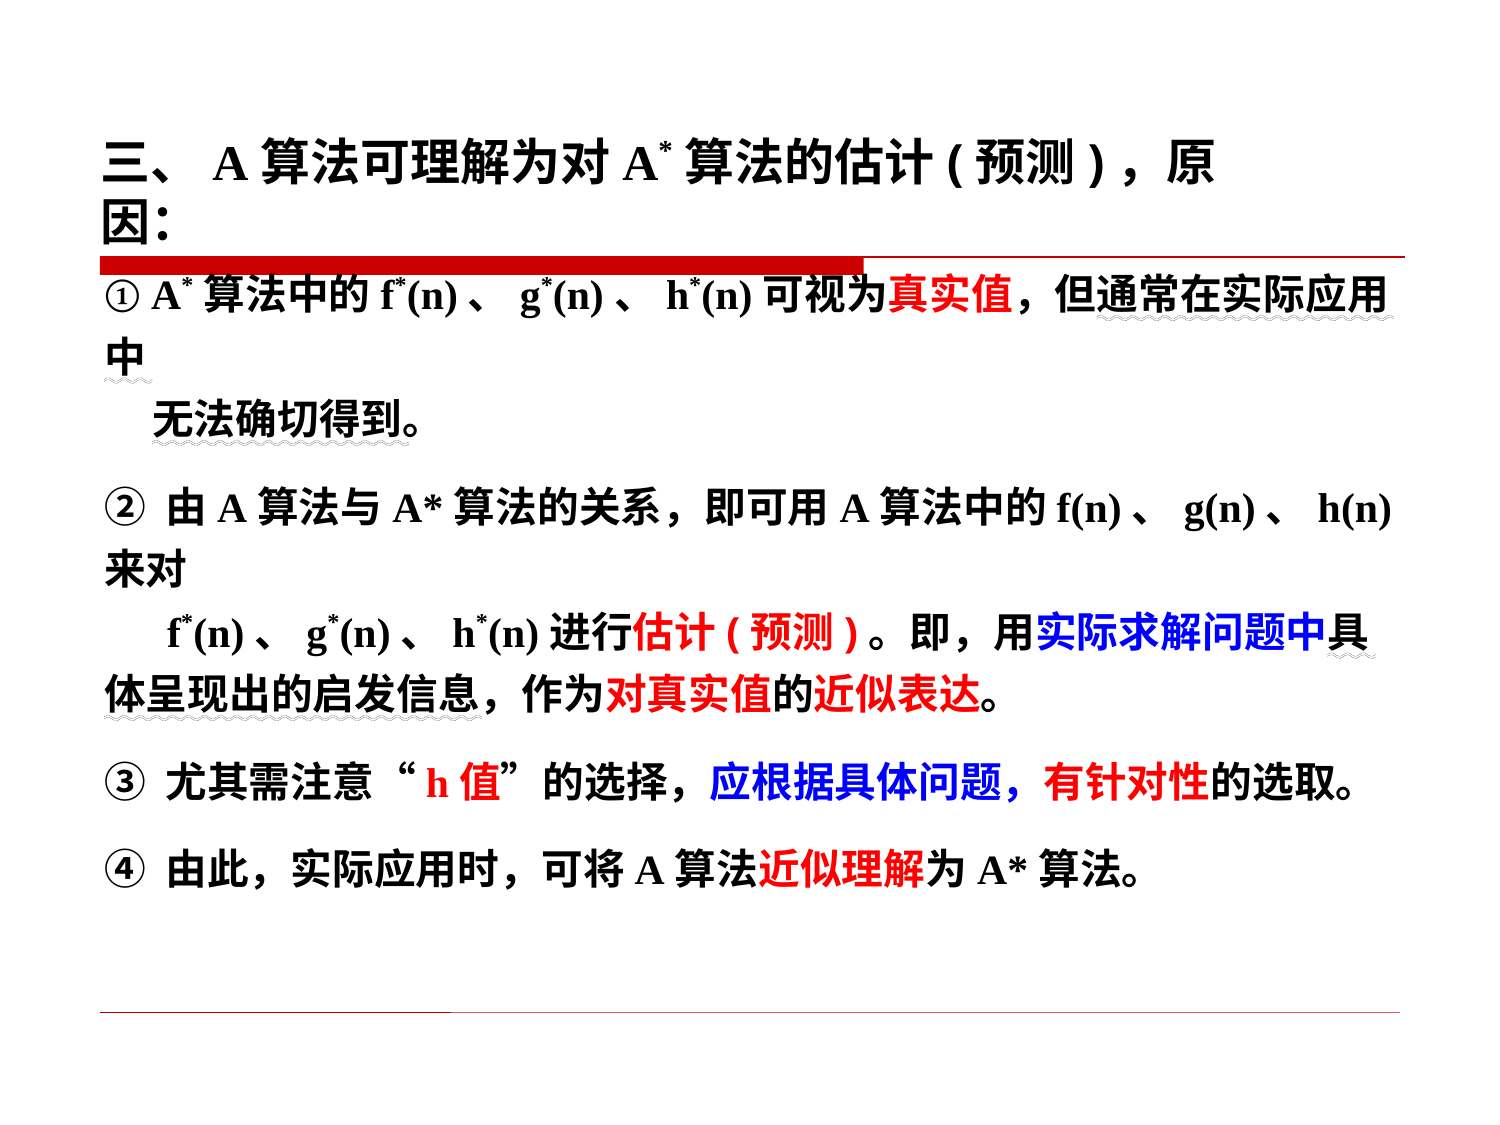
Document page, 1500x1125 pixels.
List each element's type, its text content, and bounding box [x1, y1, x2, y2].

text_box ① A*算法中的f*(n)、g*(n)、h*(n)可视为真实值，但通常在实际应用中 无法确切得到。 ② 由A算法与A*算法的关系，即可用A算法中的f(n)、g(n)、h(n)来对 f*(n)、g*(n)、h*(n)进行估计(预测)。即，用实际求解问题中具体呈现出的启发信息，作为对真实值的近似表达。 ③ 尤其需注意“h值”的选择，应根据具体问题，有针对性的选取。 ④ 由此，实际应用时，可将A算法近似理解为A*算法。 [103, 290, 1401, 859]
text_box 三、A算法可理解为对A*算法的估计(预测)，原因： [99, 148, 1259, 233]
